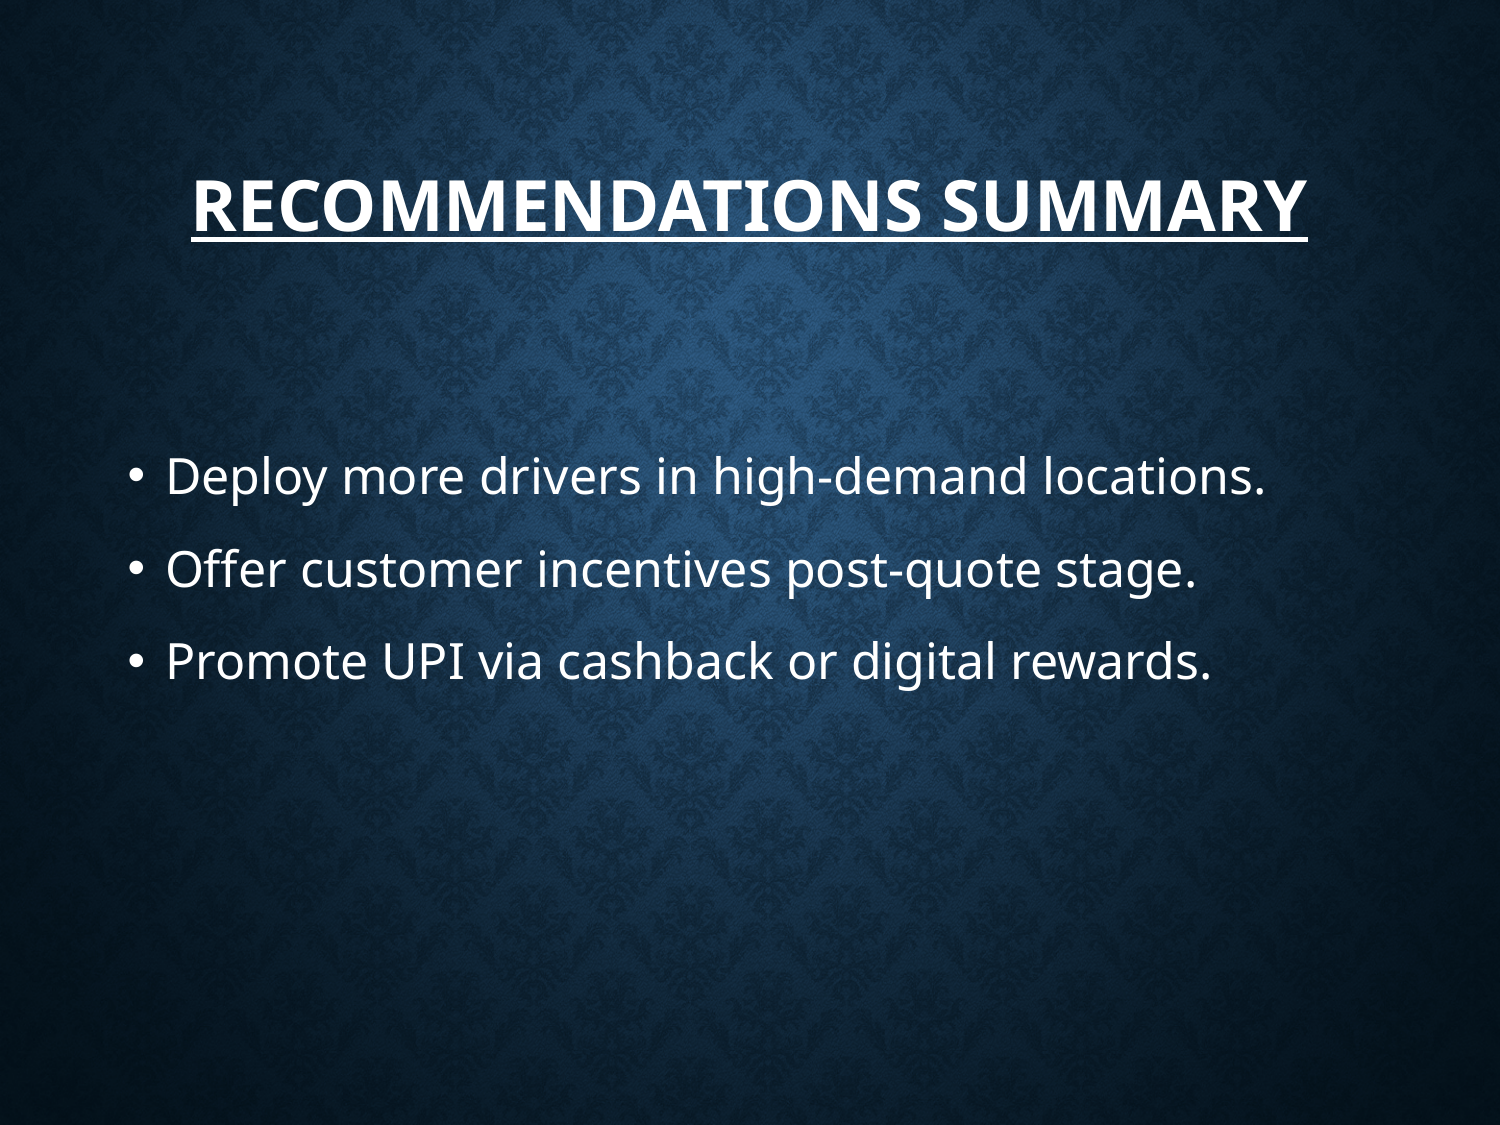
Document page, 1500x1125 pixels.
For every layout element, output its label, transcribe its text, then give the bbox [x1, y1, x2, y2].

title Recommendations Summary [112, 99, 1387, 318]
list Deploy more drivers in high-demand locations. Offer customer incentives post-quote stage. Promote UPI via cashback or digital rewards. [112, 343, 1387, 950]
